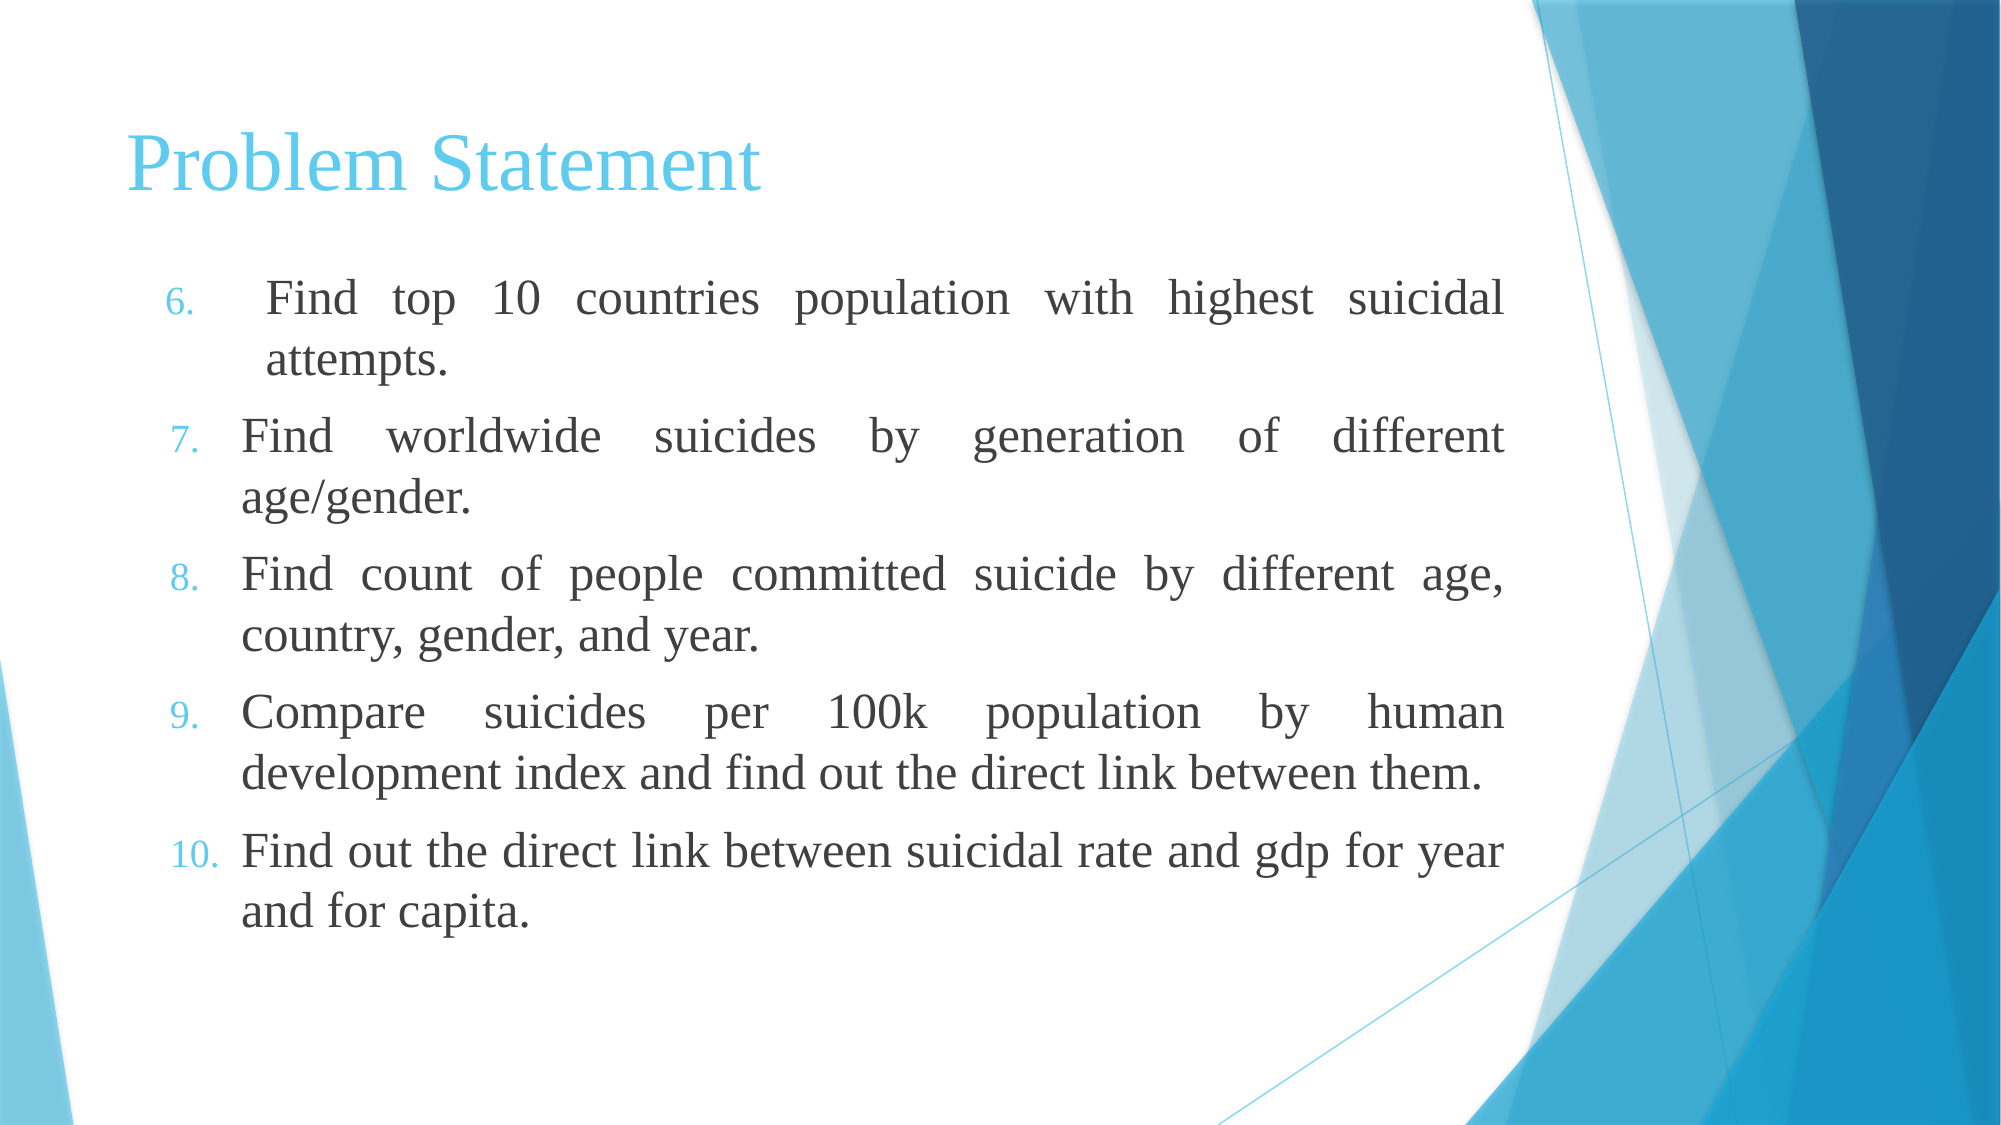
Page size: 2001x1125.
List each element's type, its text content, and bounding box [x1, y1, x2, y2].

title Problem Statement [111, 99, 1522, 216]
list Find top 10 countries population with highest suicidal attempts. Find worldwide suicides by generation of different age/gender. Find count of people committed suicide by different age, country, gender, and year. Compare suicides per 100k population by human development index and find out the direct link between them. Find out the direct link between suicidal rate and gdp for year and for capita. [111, 256, 1522, 992]
